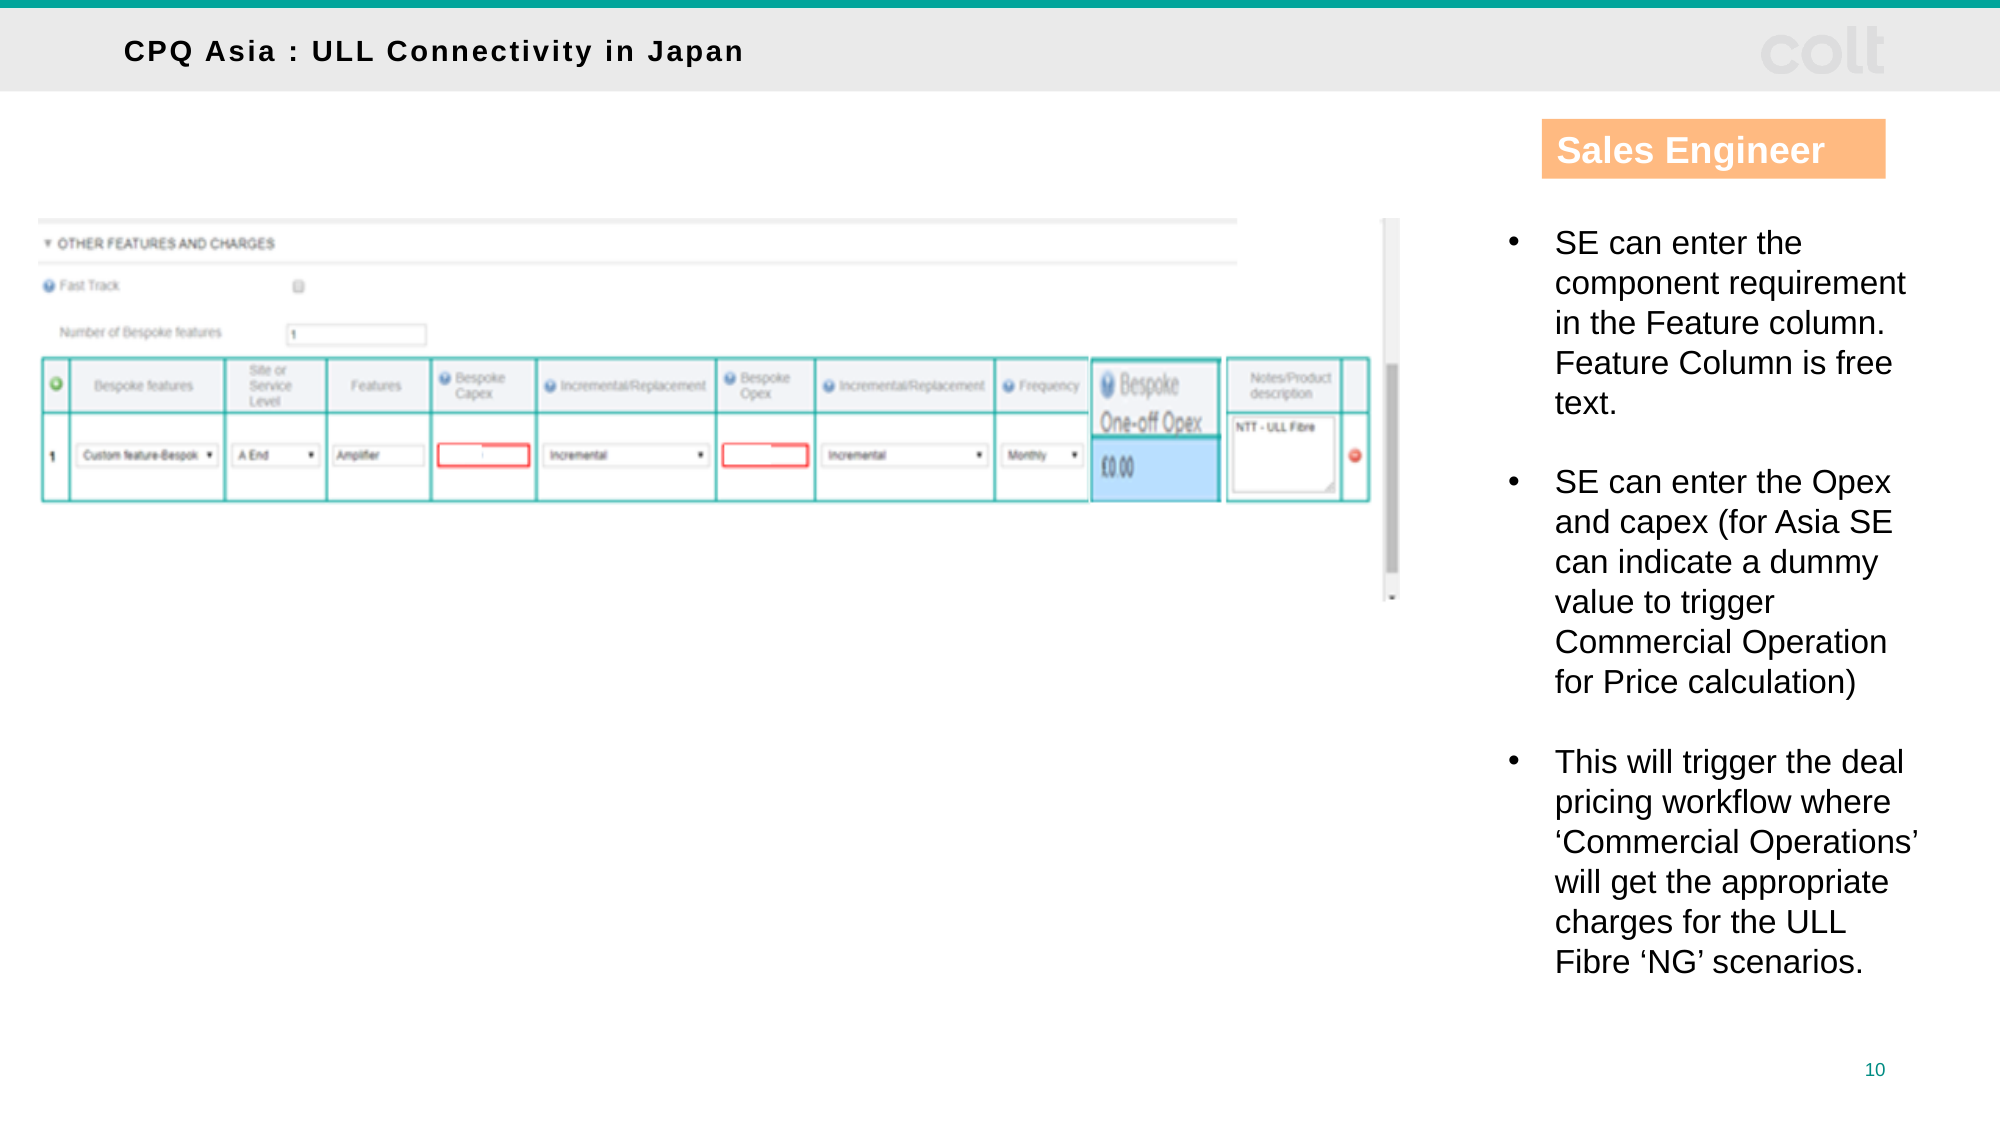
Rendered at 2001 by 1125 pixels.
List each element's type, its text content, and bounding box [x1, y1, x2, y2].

picture [38, 218, 1400, 611]
title CPQ Asia : ULL Connectivity in Japan [0, 8, 2000, 92]
slide_number 10 [1821, 1059, 1886, 1080]
text_box SE can enter the component requirement in the Feature column. Feature Column is free text. SE can enter the Opex and capex (for Asia SE can indicate a dummy value to trigger Commercial Operation for Price calculation) This will trigger the deal pricing workflow where ‘Commercial Operations’ will get the appropriate charges for the ULL Fibre ‘NG’ scenarios. [1493, 213, 1935, 1027]
text_box Sales Engineer [1541, 118, 1886, 179]
